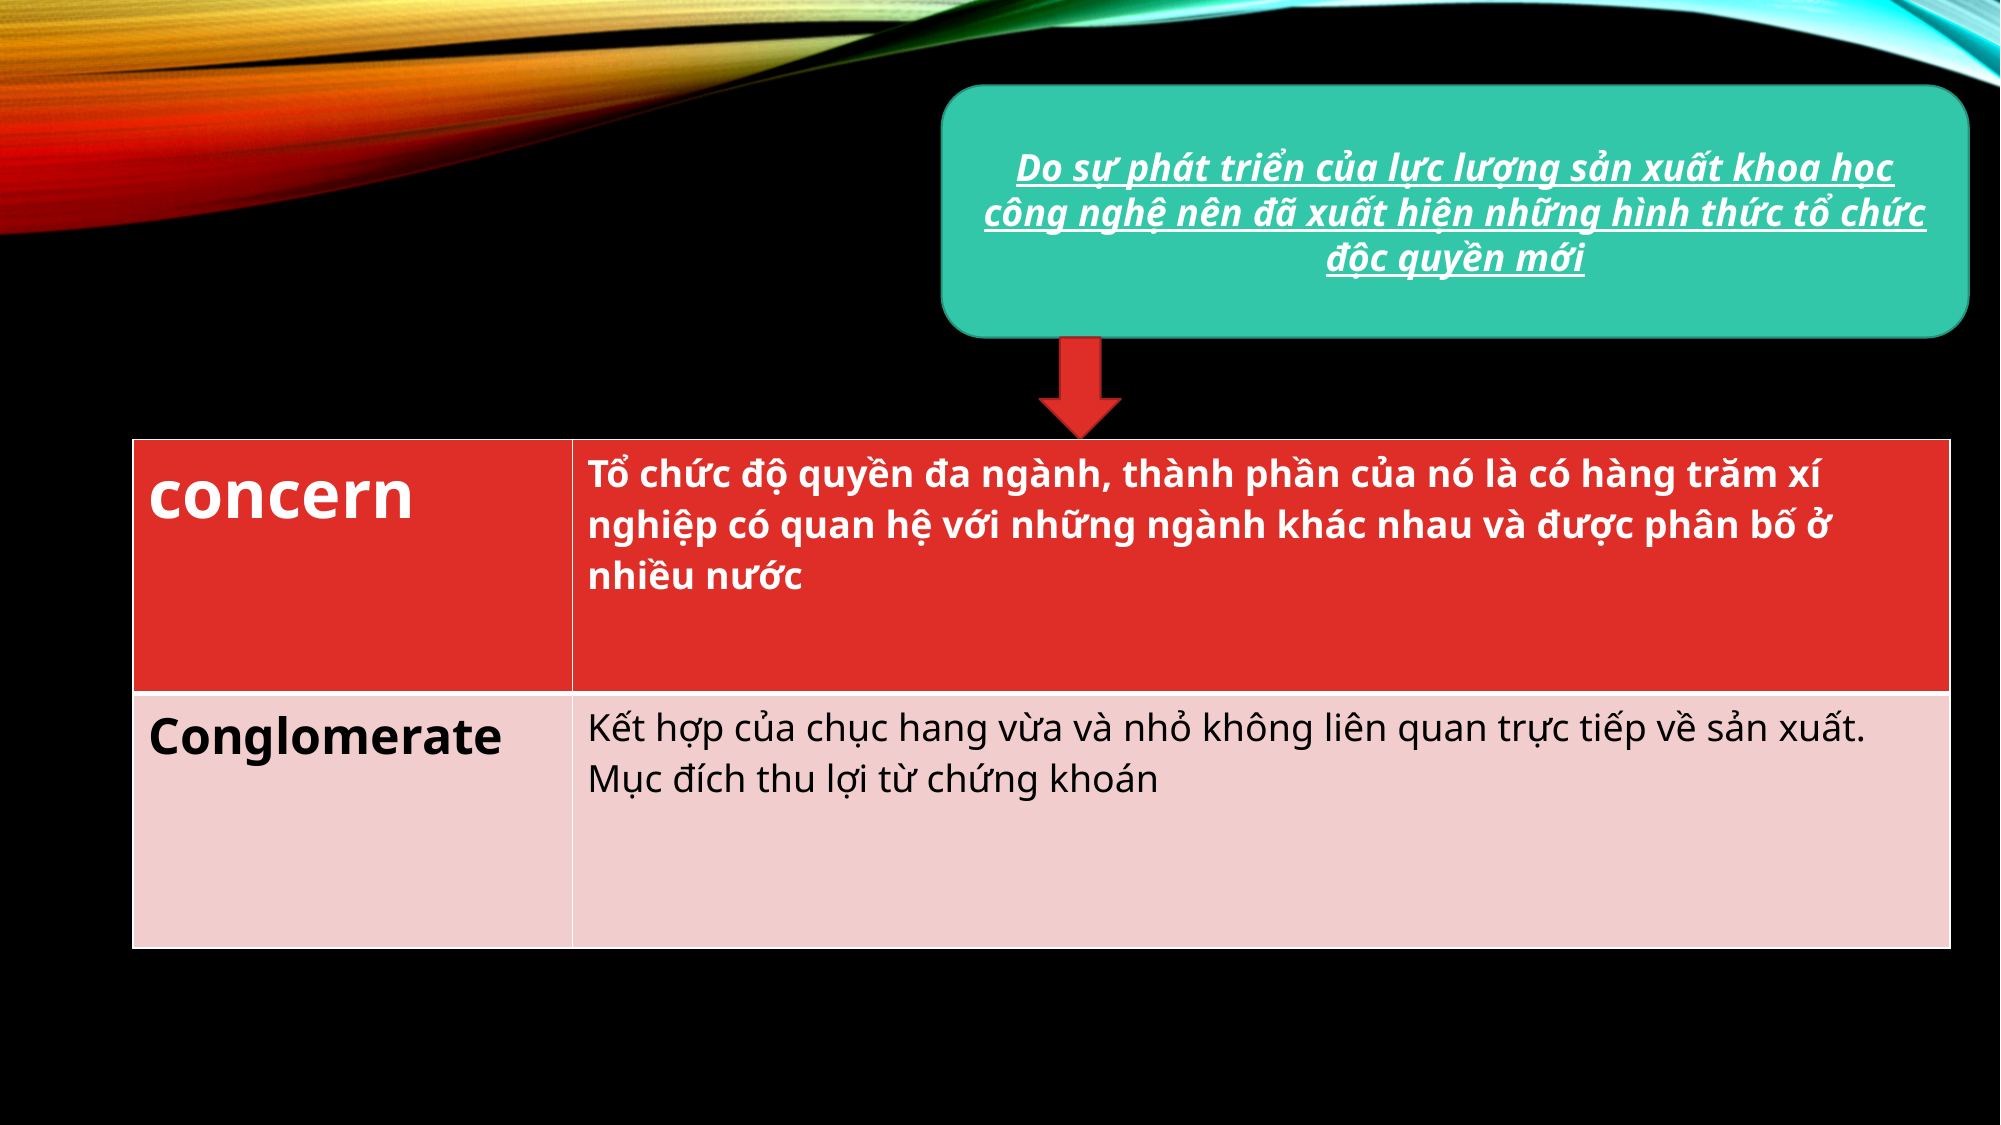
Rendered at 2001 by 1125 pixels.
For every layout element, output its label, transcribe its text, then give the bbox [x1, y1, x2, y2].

table_cell Conglomerate [134, 696, 572, 947]
table_header concern [134, 440, 572, 691]
picture [0, 0, 2000, 237]
table_cell Kết hợp của chục hang vừa và nhỏ không liên quan trực tiếp về sản xuất. Mục đích thu lợi từ chứng khoán [573, 696, 1949, 947]
text_box [1038, 336, 1122, 439]
table_header Tổ chức độ quyền đa ngành, thành phần của nó là có hàng trăm xí nghiệp có quan hệ với những ngành khác nhau và được phân bố ở nhiều nước [573, 440, 1949, 691]
text_box Do sự phát triển của lực lượng sản xuất khoa học công nghệ nên đã xuất hiện những hình thức tổ chức độc quyền mới [940, 84, 1970, 339]
